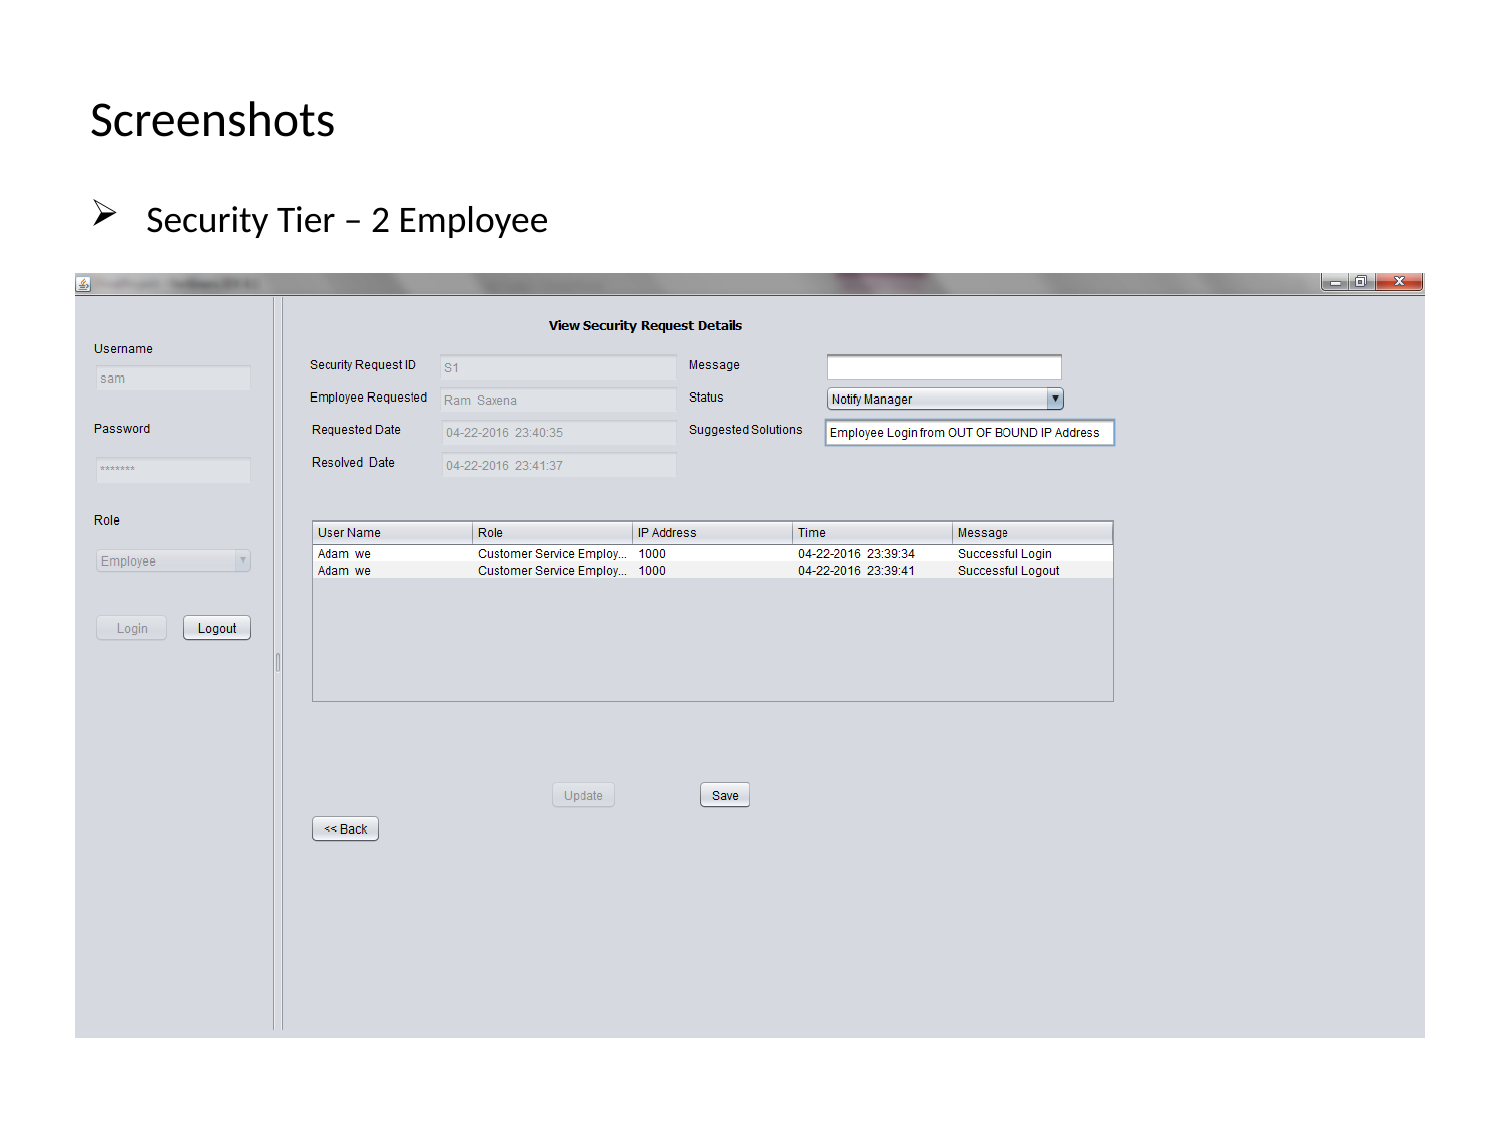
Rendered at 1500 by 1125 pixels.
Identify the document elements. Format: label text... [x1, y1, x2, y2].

list Security Tier – 2 Employee [75, 187, 1425, 273]
title Screenshots [75, 45, 1425, 187]
picture [74, 273, 1426, 1038]
